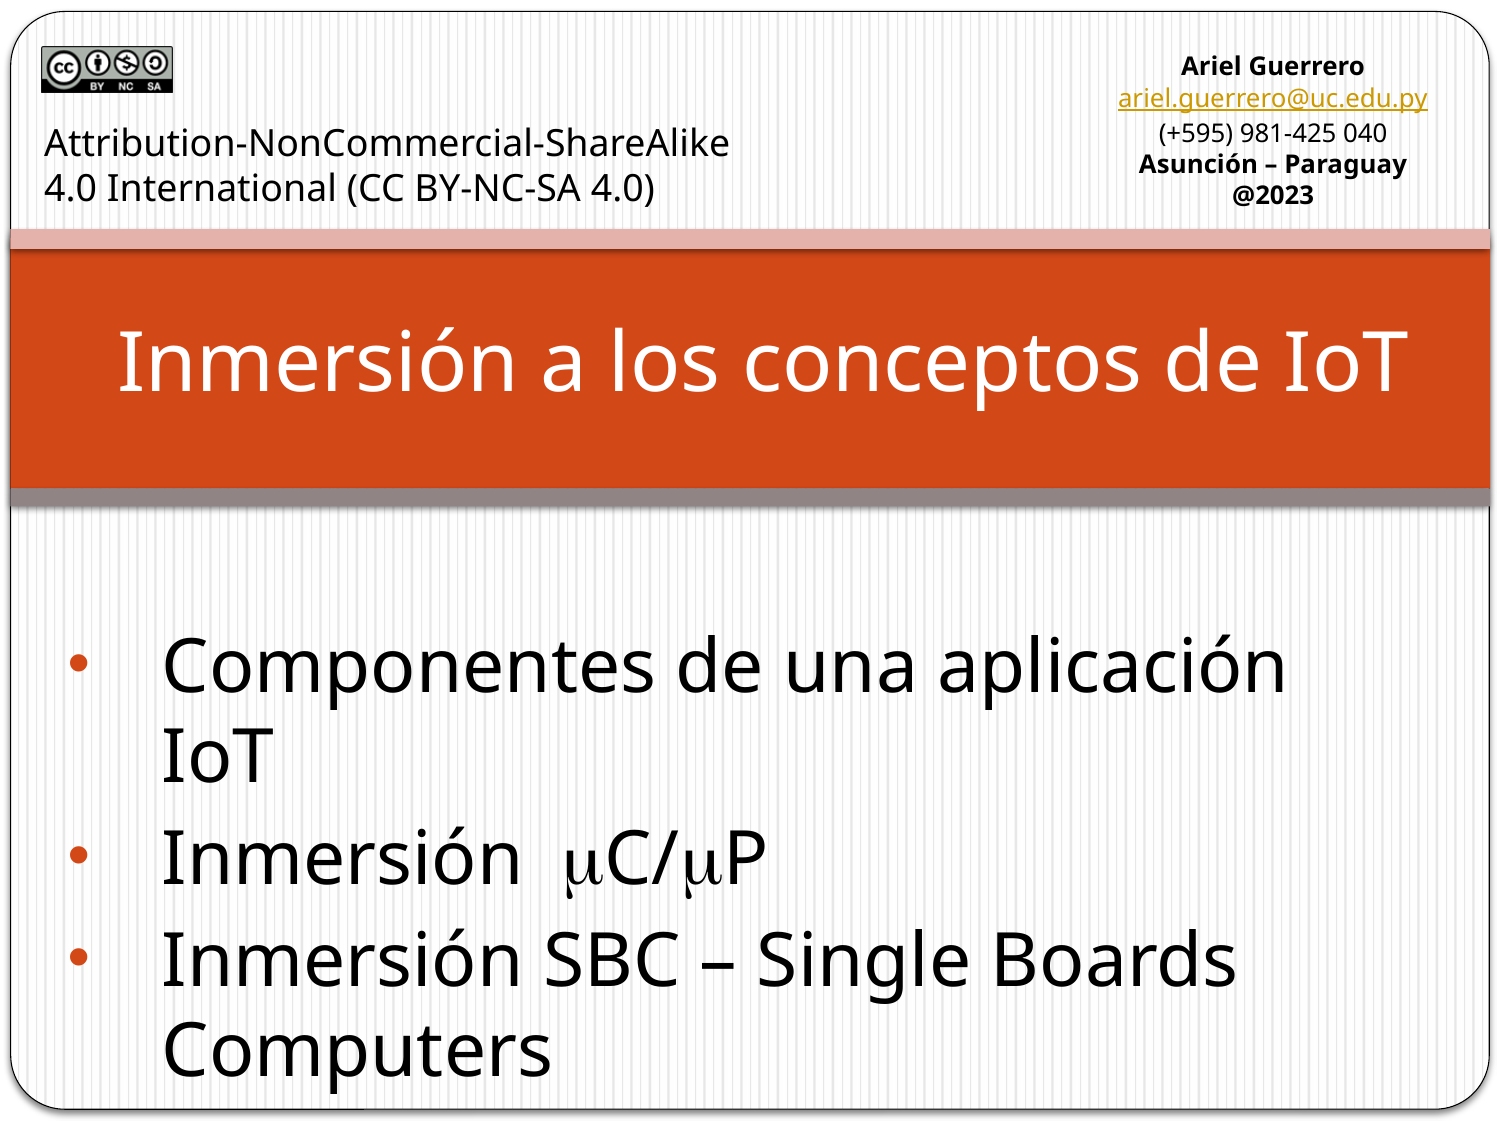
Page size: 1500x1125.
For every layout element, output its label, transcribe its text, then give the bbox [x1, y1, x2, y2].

text_box Attribution-NonCommercial-ShareAlike 4.0 International (CC BY-NC-SA 4.0) [29, 112, 780, 217]
text_box Ariel Guerrero ariel.guerrero@uc.edu.py (+595) 981-425 040 Asunción – Paraguay @2023 [1053, 42, 1494, 218]
picture [41, 46, 173, 93]
text_box Componentes de una aplicación IoT Inmersión mC/mP Inmersión SBC – Single Boards Computers [53, 609, 1365, 1054]
title Inmersión a los conceptos de IoT [88, 241, 1439, 483]
